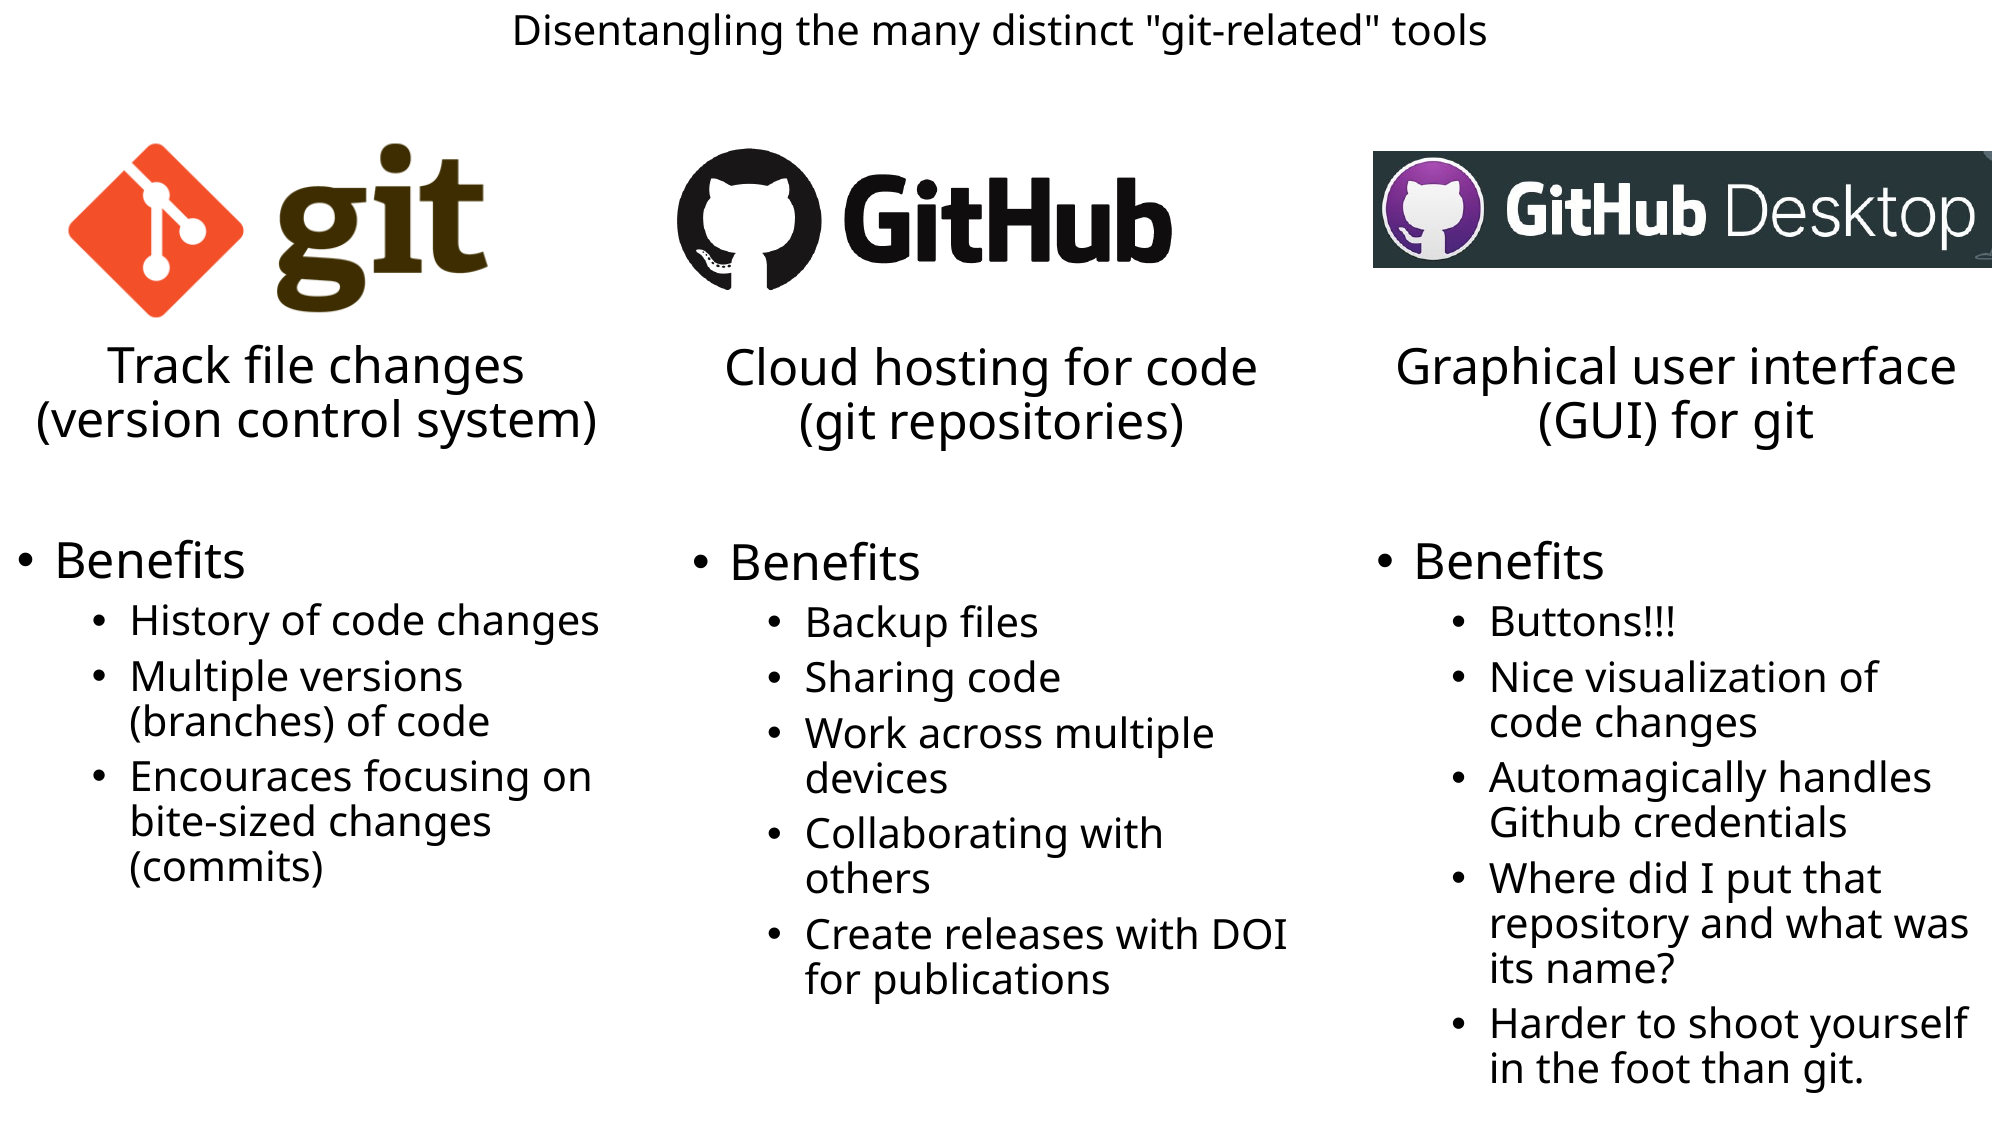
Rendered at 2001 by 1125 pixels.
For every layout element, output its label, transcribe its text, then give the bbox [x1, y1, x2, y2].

text_box Cloud hosting for code (git repositories) Benefits Backup files Sharing code Work across multiple devices Collaborating with others Create releases with DOI for publications [677, 334, 1307, 1049]
text_box Graphical user interface (GUI) for git Benefits Buttons!!! Nice visualization of code changes Automagically handles Github credentials Where did I put that repository and what was its name? Harder to shoot yourself in the foot than git. [1361, 334, 1992, 1125]
picture [596, 96, 1253, 341]
picture [1373, 151, 1992, 269]
picture [61, 127, 496, 335]
list Track file changes (version control system) Benefits History of code changes Multiple versions (branches) of code Encouraces focusing on bite-sized changes (commits) [1, 333, 632, 1048]
title Disentangling the many distinct "git-related" tools [137, 0, 1863, 65]
